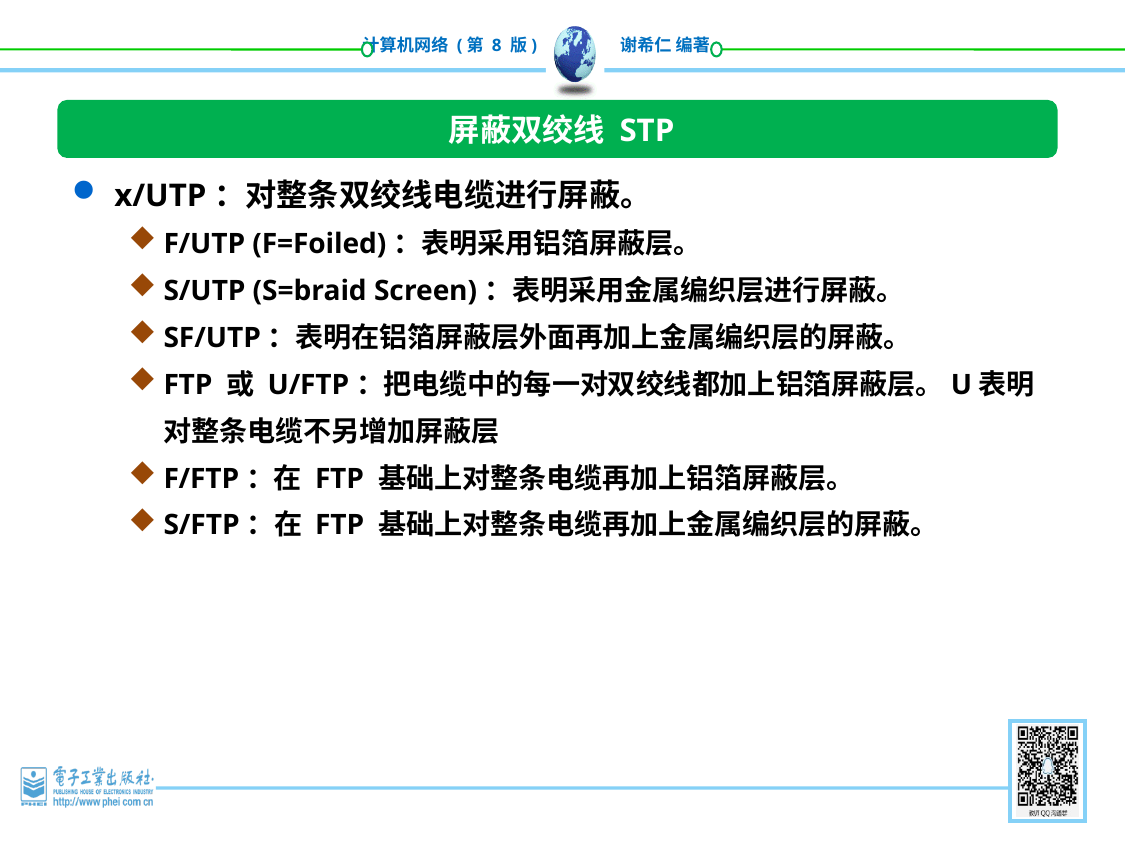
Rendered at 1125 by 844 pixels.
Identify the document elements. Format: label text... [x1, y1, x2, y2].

picture [17, 764, 156, 809]
list 屏蔽双绞线 STP [153, 99, 970, 158]
list x/UTP：对整条双绞线电缆进行屏蔽。 F/UTP (F=Foiled)：表明采用铝箔屏蔽层。 S/UTP (S=braid Screen)：表明采用金属编织层进行屏蔽。 SF/UTP：表明在铝箔屏蔽层外面再加上金属编织层的屏蔽。 FTP 或 U/FTP：把电缆中的每一对双绞线都加上铝箔屏蔽层。U表明对整条电缆不另增加屏蔽层 F/FTP：在 FTP 基础上对整条电缆再加上铝箔屏蔽层。 S/FTP：在 FTP 基础上对整条电缆再加上金属编织层的屏蔽。 [57, 158, 1058, 712]
picture [552, 24, 597, 99]
picture [1016, 724, 1079, 817]
